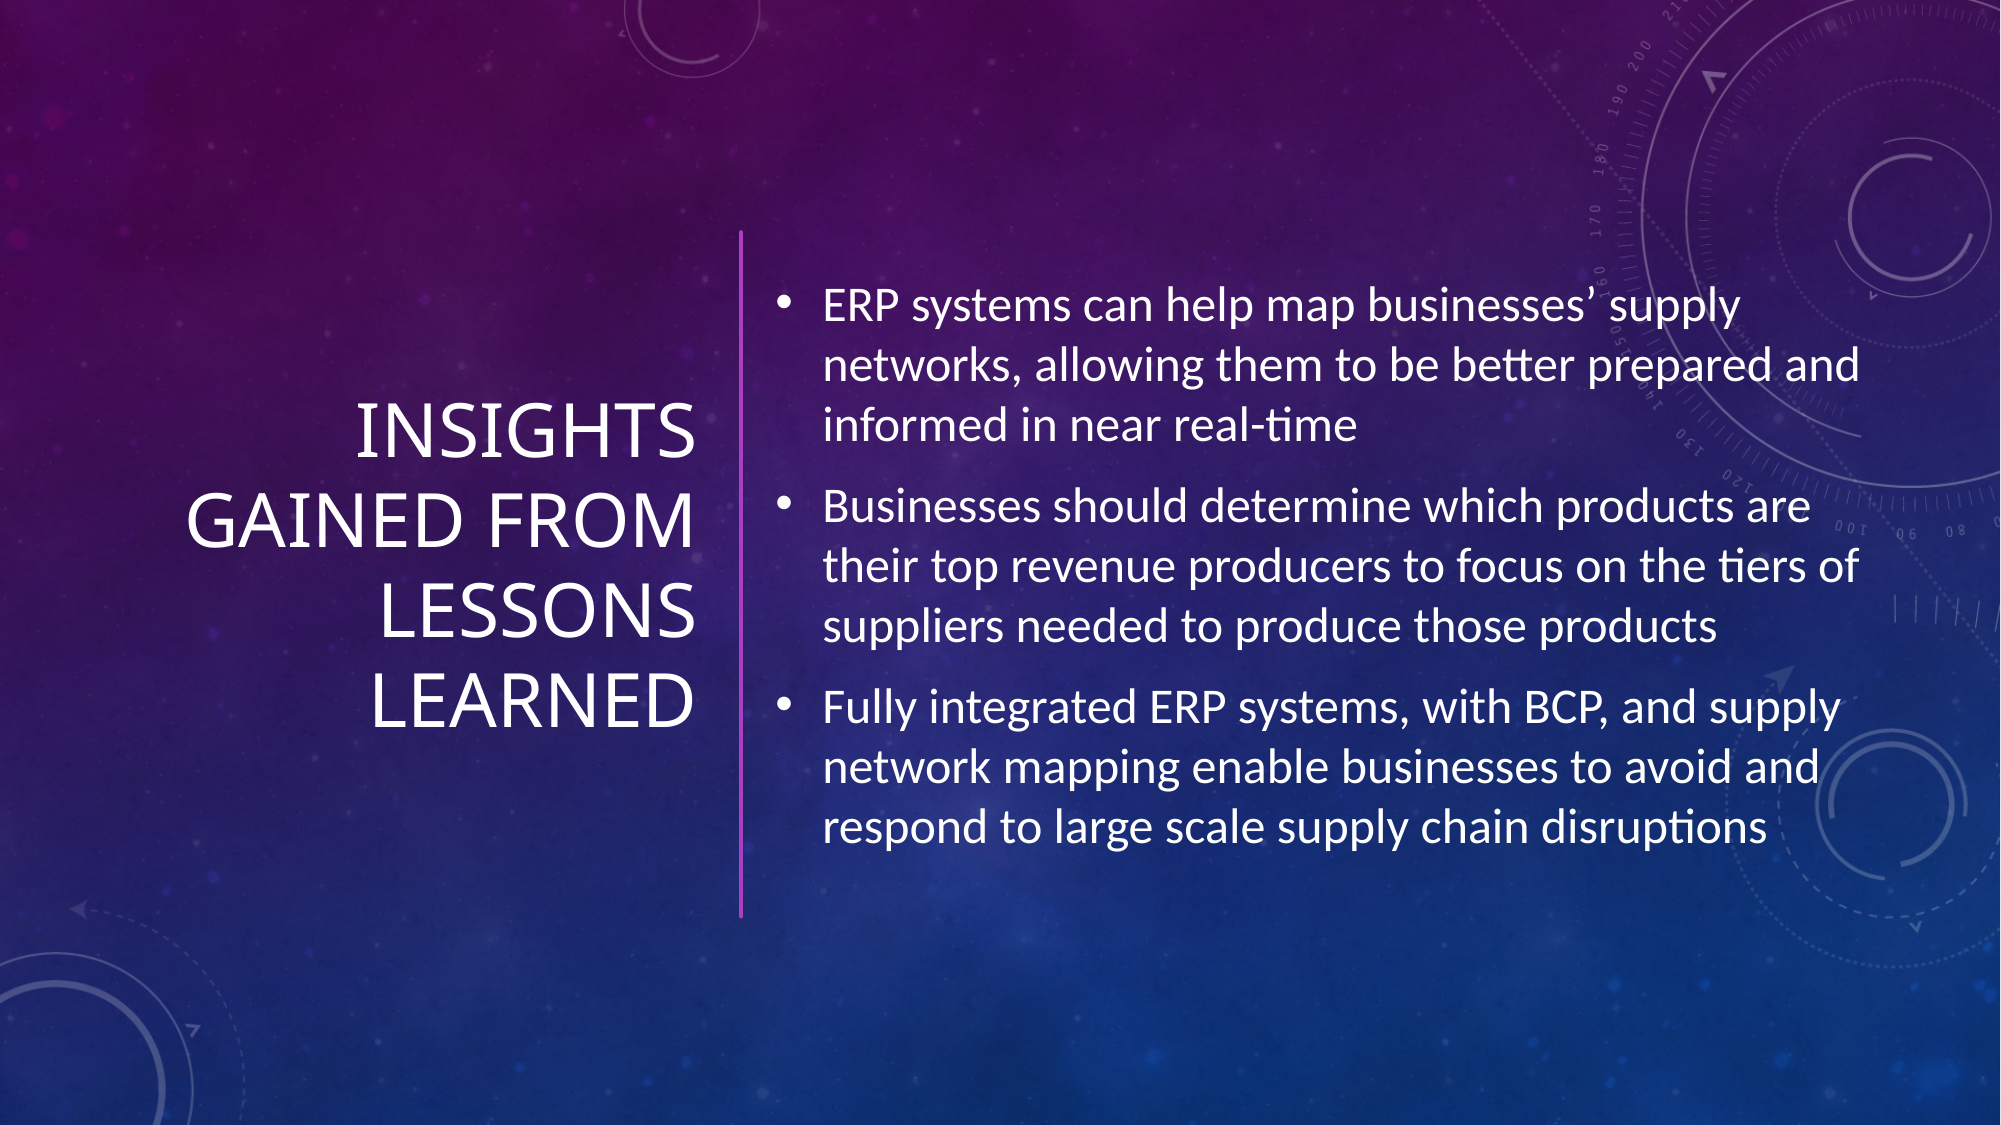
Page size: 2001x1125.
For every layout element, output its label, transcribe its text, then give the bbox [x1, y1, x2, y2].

picture [0, 0, 2001, 1125]
list ERP systems can help map businesses’ supply networks, allowing them to be better prepared and informed in near real-time Businesses should determine which products are their top revenue producers to focus on the tiers of suppliers needed to produce those products Fully integrated ERP systems, with BCP, and supply network mapping enable businesses to avoid and respond to large scale supply chain disruptions [760, 115, 1936, 1010]
title Insights gained from lessons learned [112, 188, 713, 937]
